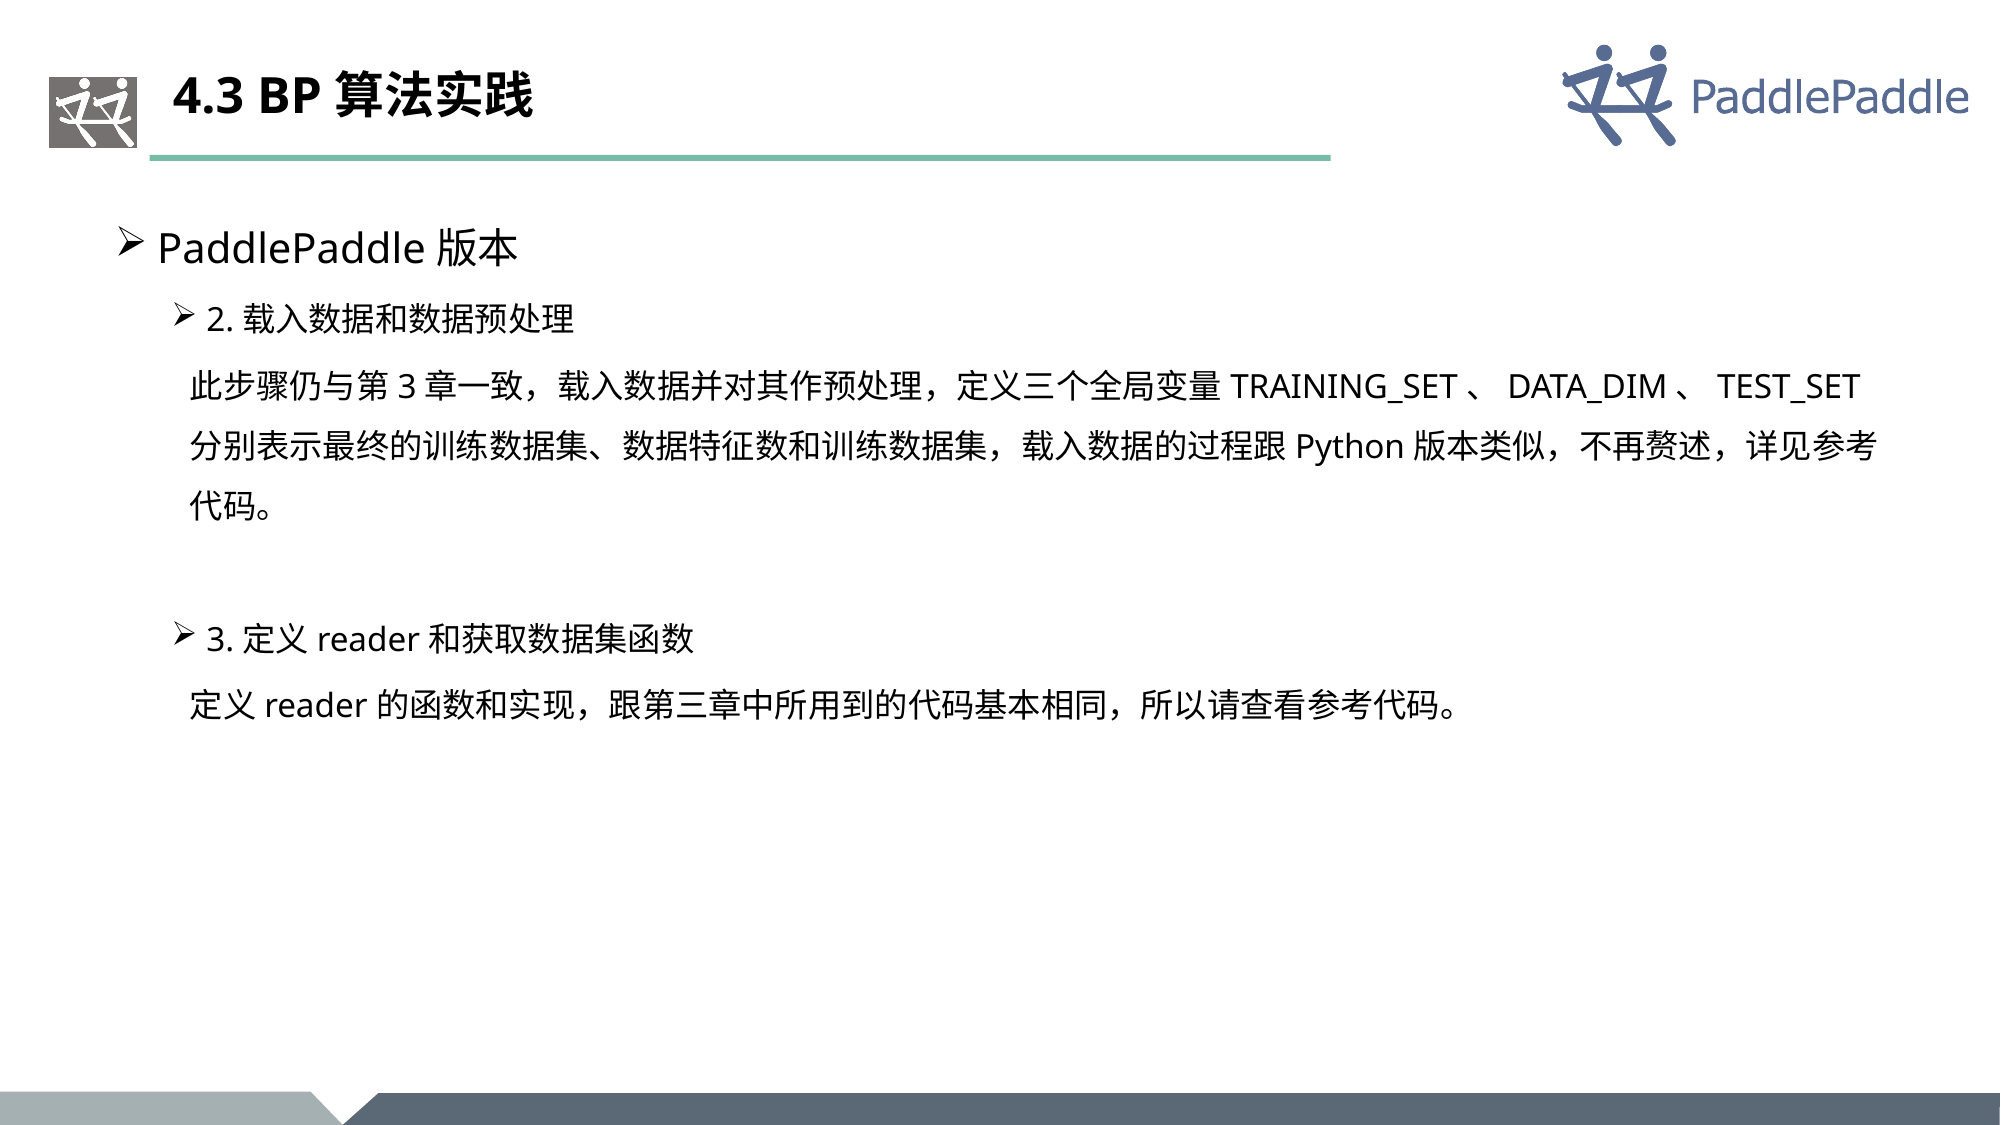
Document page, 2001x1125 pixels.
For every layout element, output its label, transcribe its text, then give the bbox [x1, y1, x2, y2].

list PaddlePaddle版本 2.载入数据和数据预处理 此步骤仍与第3章一致，载入数据并对其作预处理，定义三个全局变量TRAINING_SET、DATA_DIM、TEST_SET分别表示最终的训练数据集、数据特征数和训练数据集，载入数据的过程跟Python版本类似，不再赘述，详见参考代码。 3.定义reader和获取数据集函数 定义reader的函数和实现，跟第三章中所用到的代码基本相同，所以请查看参考代码。 [99, 189, 1900, 1061]
title 4.3 BP算法实践 [157, 28, 1406, 158]
